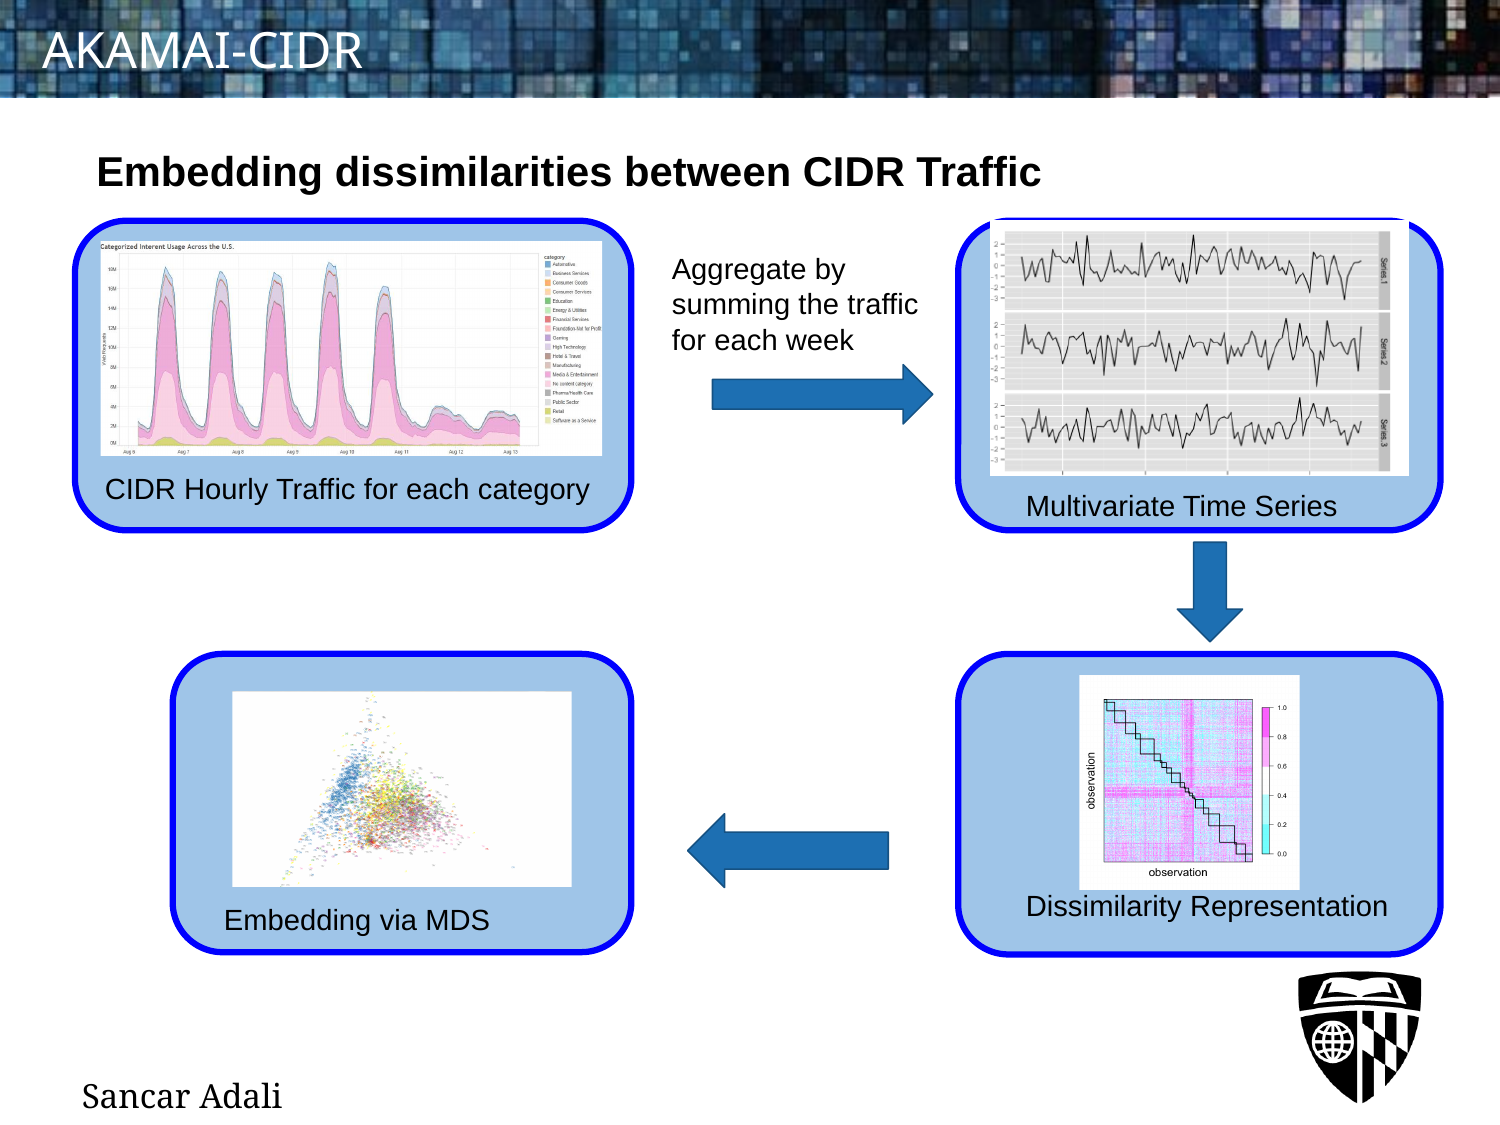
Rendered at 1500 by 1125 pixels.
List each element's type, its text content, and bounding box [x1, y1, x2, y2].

text_box [687, 813, 889, 888]
text_box Multivariate Time Series [1010, 479, 1365, 531]
text_box [1177, 542, 1243, 642]
text_box [990, 220, 1409, 476]
text_box [958, 653, 1441, 955]
text_box [0, 0, 1500, 98]
text_box [958, 224, 1441, 531]
title AKAMAI-CIDR [42, 21, 1425, 76]
text_box CIDR Hourly Traffic for each category [89, 455, 690, 531]
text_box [172, 653, 632, 953]
text_box [100, 241, 603, 456]
text_box [74, 220, 632, 515]
text_box [712, 365, 933, 424]
text_box Aggregate by summing the traffic for each week [656, 243, 976, 365]
picture [1294, 968, 1425, 1109]
text_box Dissimilarity Representation [1010, 872, 1409, 939]
text_box Embedding dissimilarities between CIDR Traffic [96, 119, 1404, 199]
text_box [1079, 675, 1300, 890]
